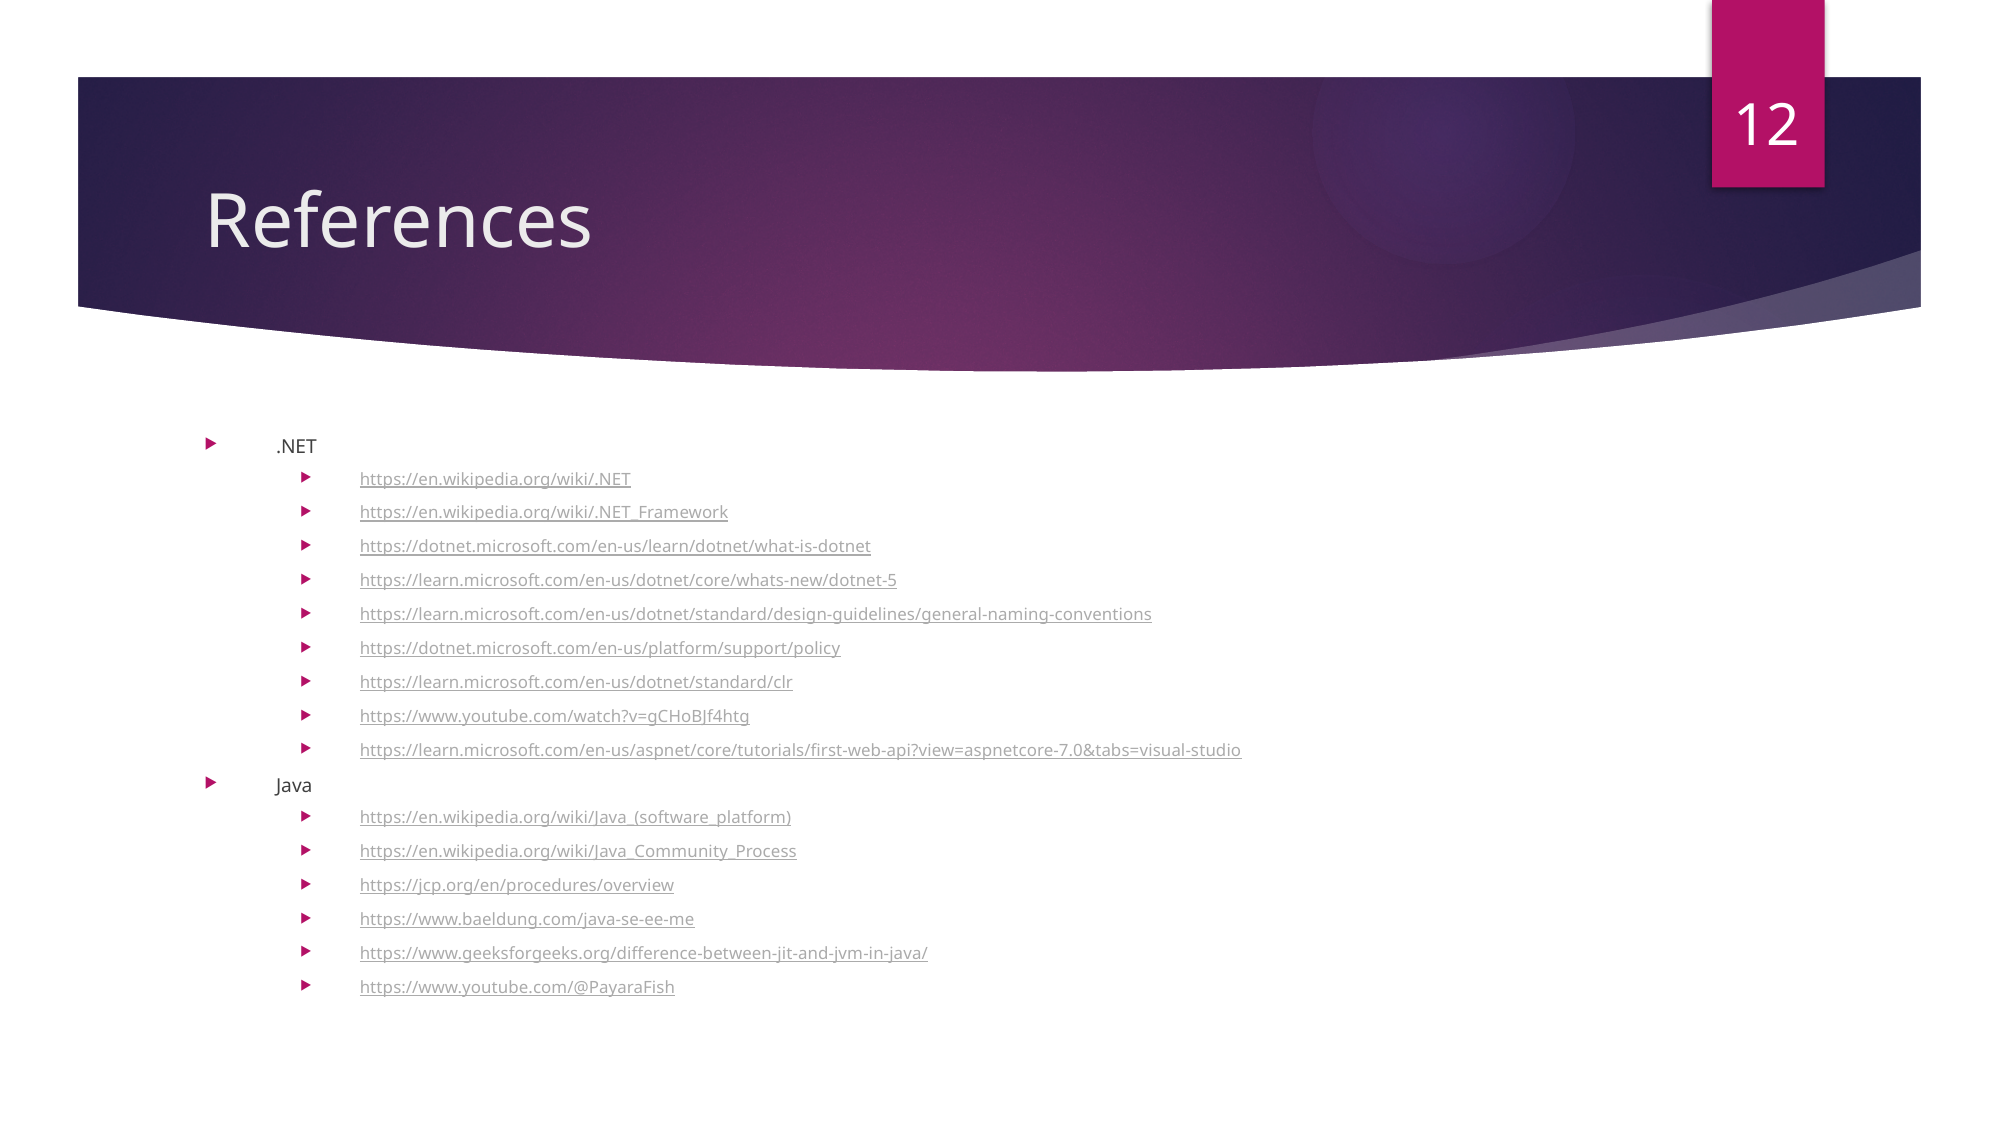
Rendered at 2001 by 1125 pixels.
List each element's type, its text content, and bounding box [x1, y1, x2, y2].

title References [189, 159, 1627, 276]
list .NET https://en.wikipedia.org/wiki/.NET https://en.wikipedia.org/wiki/.NET_Framework https://dotnet.microsoft.com/en-us/learn/dotnet/what-is-dotnet https://learn.microsoft.com/en-us/dotnet/core/whats-new/dotnet-5 https://learn.microsoft.com/en-us/dotnet/standard/design-guidelines/general-naming-conventions https://dotnet.microsoft.com/en-us/platform/support/policy https://learn.microsoft.com/en-us/dotnet/standard/clr https://www.youtube.com/watch?v=gCHoBJf4htg https://learn.microsoft.com/en-us/aspnet/core/tutorials/first-web-api?view=aspnetcore-7.0&tabs=visual-studio Java https://en.wikipedia.org/wiki/Java_(software_platform) https://en.wikipedia.org/wiki/Java_Community_Process https://jcp.org/en/procedures/overview https://www.baeldung.com/java-se-ee-me https://www.geeksforgeeks.org/difference-between-jit-and-jvm-in-java/ https://www.youtube.com/@PayaraFish [189, 427, 1638, 1012]
slide_number 12 [1698, 48, 1836, 175]
